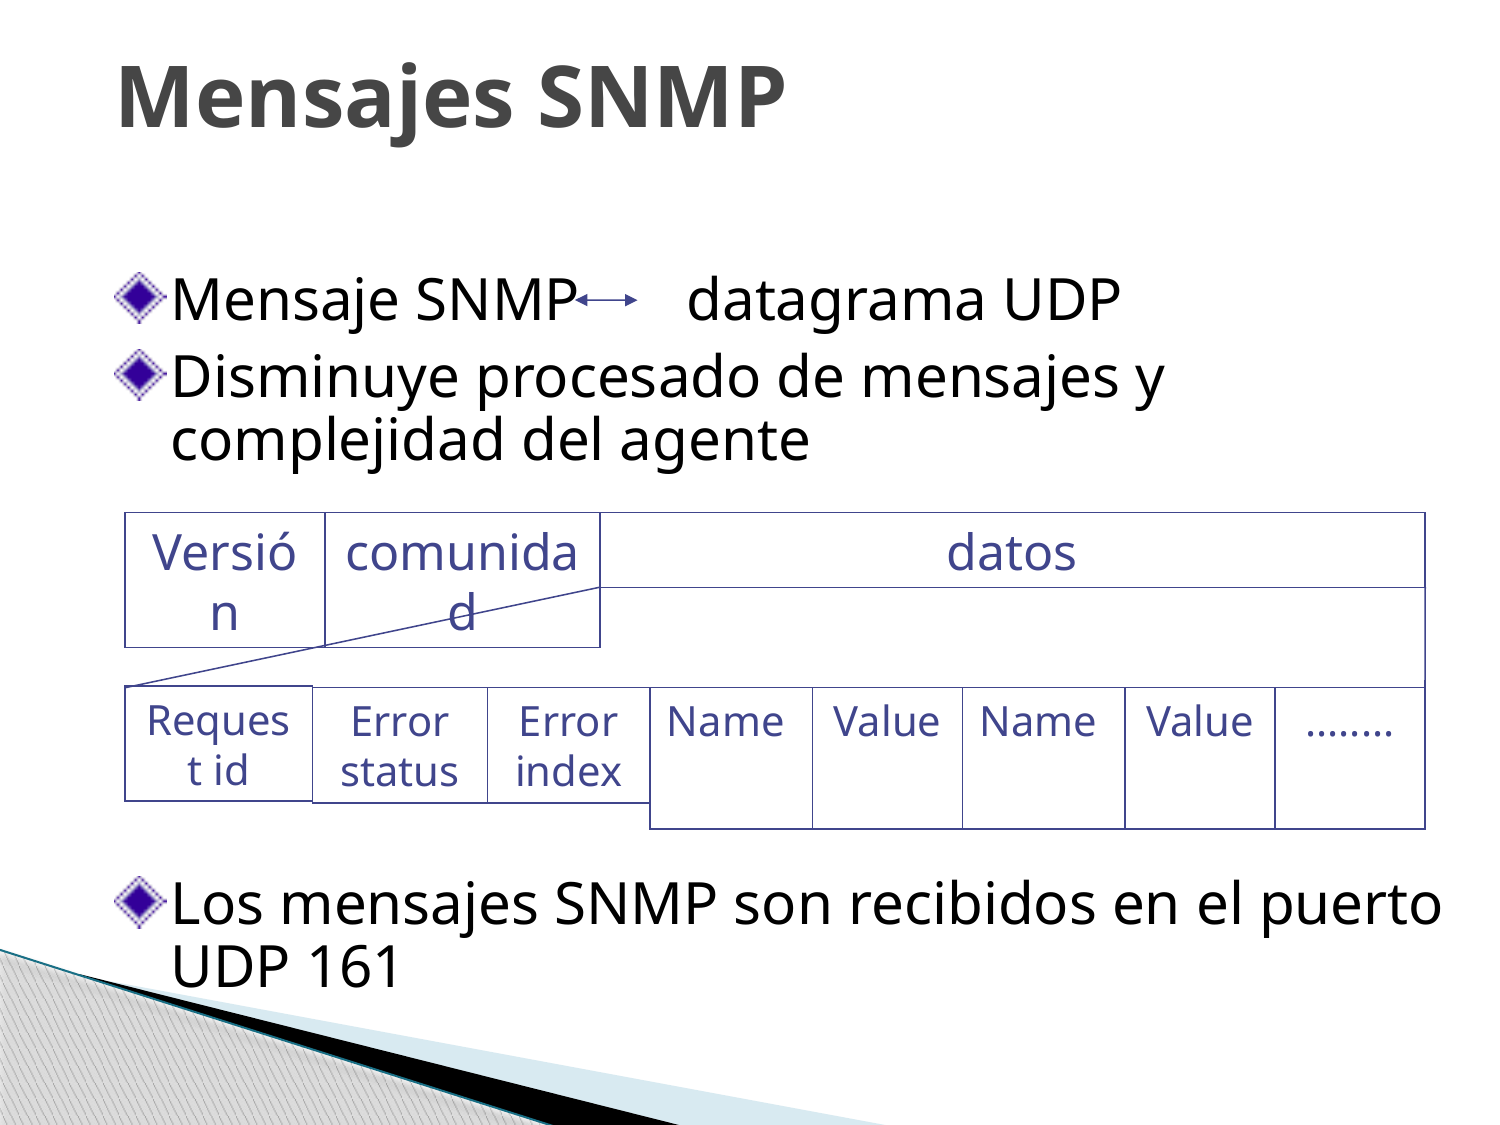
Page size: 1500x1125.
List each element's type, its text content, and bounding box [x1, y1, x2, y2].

picture [114, 272, 167, 324]
text_box Error index [487, 687, 649, 803]
text_box Value [812, 687, 962, 829]
text_box Error status [312, 687, 487, 803]
text_box Name [962, 687, 1124, 829]
text_box Request id [125, 685, 313, 802]
text_box Versión [125, 512, 324, 648]
text_box [0, 953, 99, 986]
text_box ........ [1274, 687, 1425, 829]
picture [114, 876, 167, 929]
list Mensaje SNMP datagrama UDP Disminuye procesado de mensajes y complejidad del agente Los mensajes SNMP son recibidos en el puerto UDP 161 [99, 262, 1463, 1010]
title Mensajes SNMP [99, 0, 1375, 188]
text_box comunidad [324, 512, 600, 648]
text_box [574, 293, 638, 307]
text_box Value [1124, 687, 1274, 829]
text_box datos [599, 512, 1425, 588]
picture [114, 349, 167, 401]
text_box [176, 1010, 542, 1125]
text_box Name [649, 687, 812, 829]
